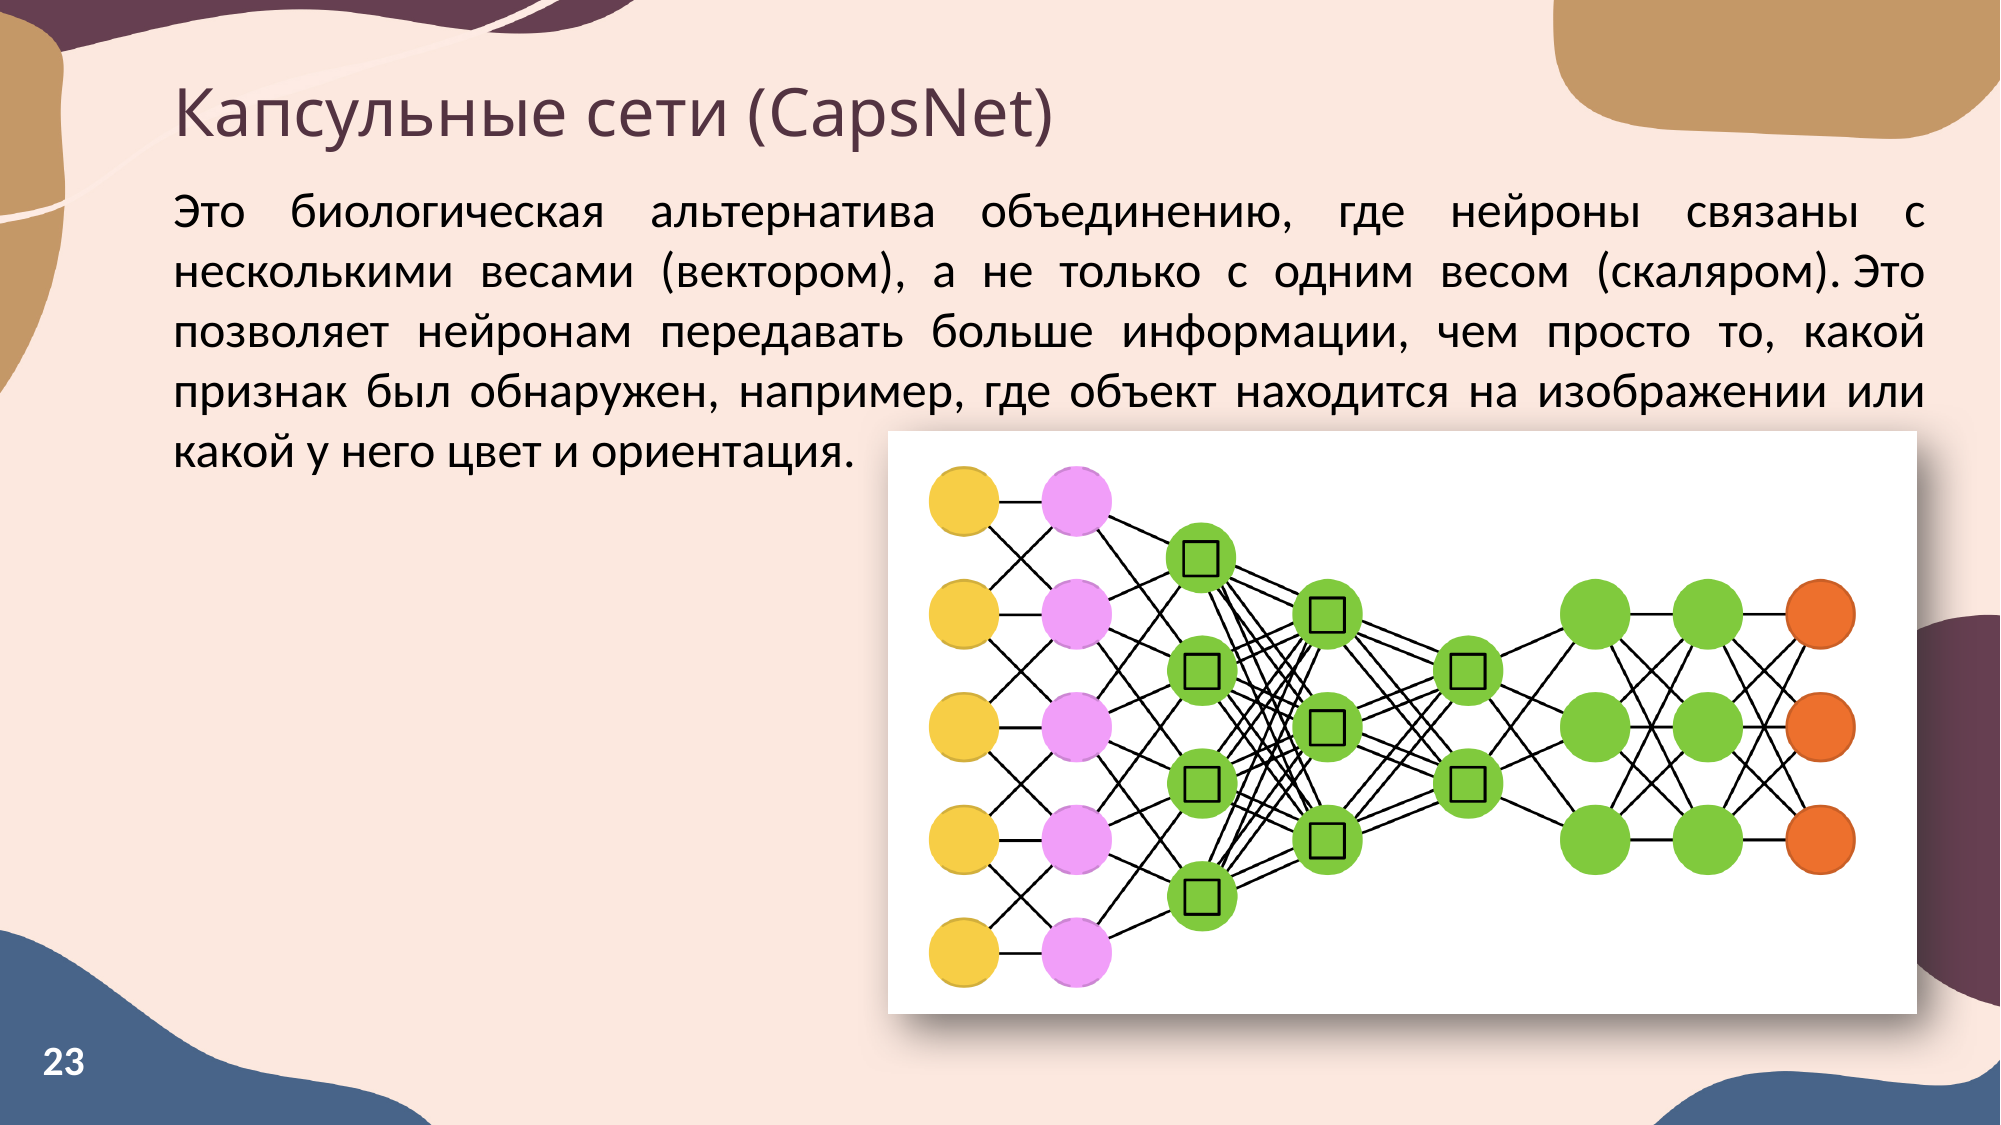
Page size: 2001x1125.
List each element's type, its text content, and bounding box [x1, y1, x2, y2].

slide_number 23 [19, 1013, 100, 1105]
title Капсульные сети (CapsNet) [158, 59, 1941, 169]
picture [0, 0, 2000, 1125]
text_box Это биологическая альтернатива объединению, где нейроны связаны с несколькими весами (вектором), а не только с одним весом (скаляром). Это позволяет нейронам передавать больше информации, чем просто то, какой признак был обнаружен, например, где объект находится на изображении или какой у него цвет и ориентация. [158, 169, 1941, 485]
